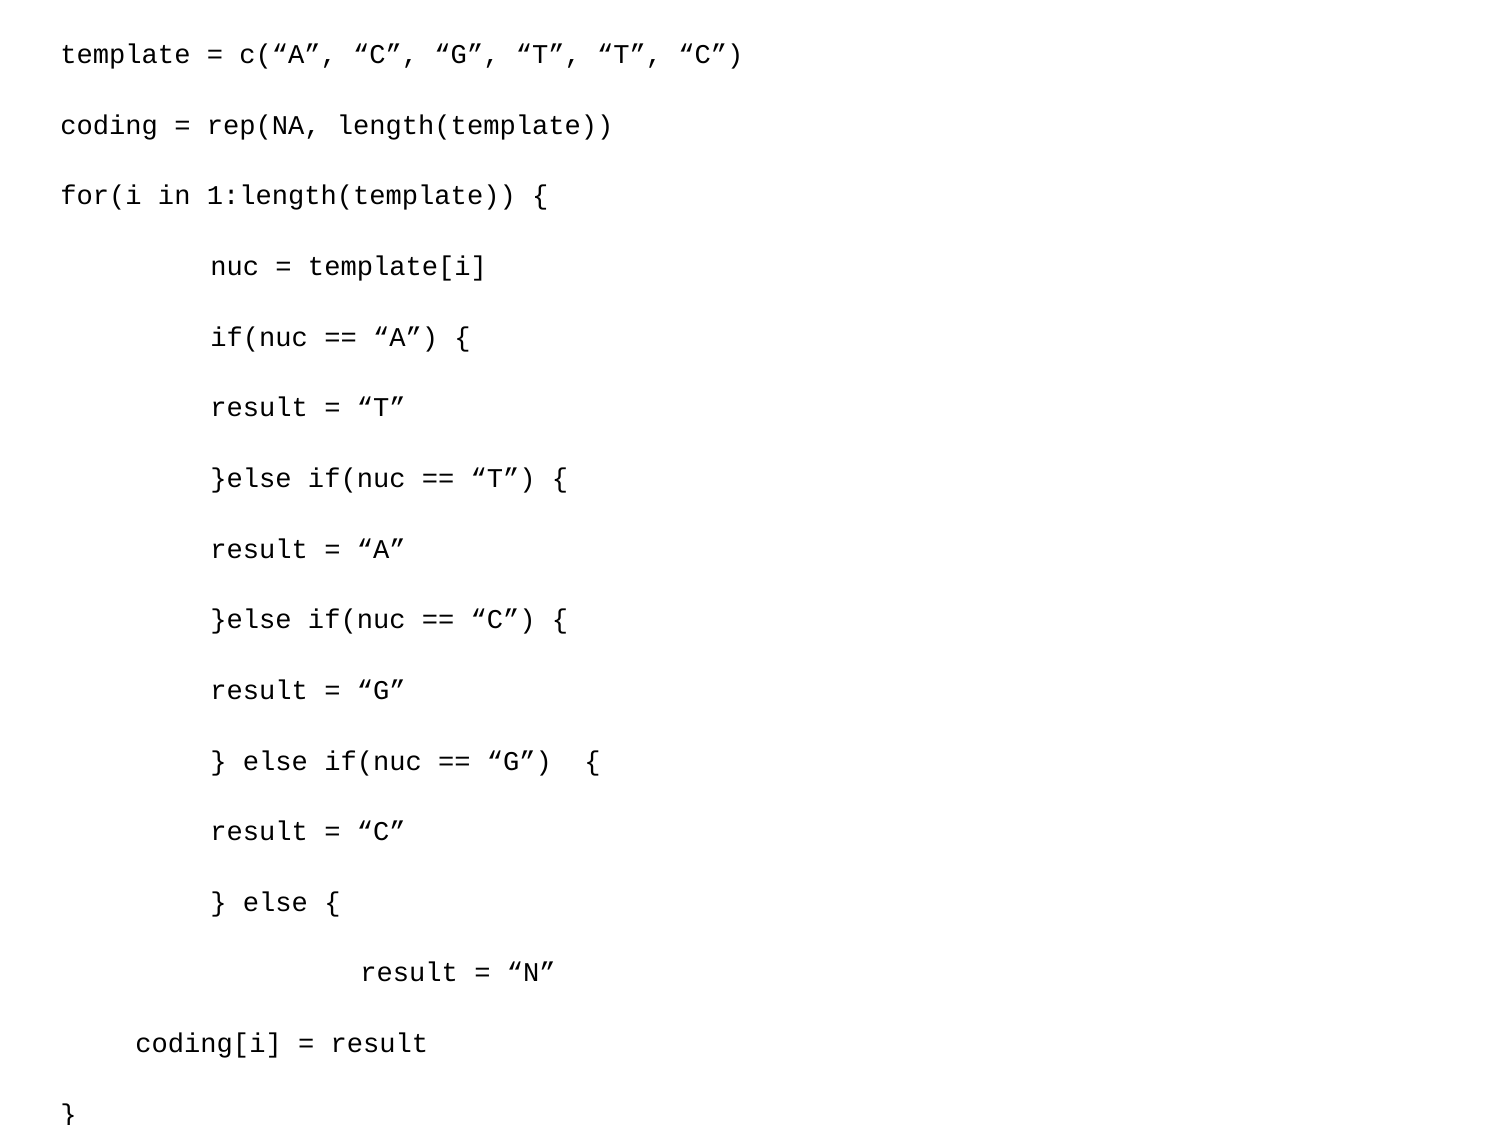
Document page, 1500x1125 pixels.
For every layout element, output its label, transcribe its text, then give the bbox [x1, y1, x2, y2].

list template = c(“A”, “C”, “G”, “T”, “T”, “C”) coding = rep(NA, length(template)) for(i in 1:length(template)) { nuc = template[i] if(nuc == “A”) { result = “T” }else if(nuc == “T”) { result = “A” }else if(nuc == “C”) { result = “G” } else if(nuc == “G”) { result = “C” } else { result = “N” coding[i] = result } [45, 16, 1415, 1088]
